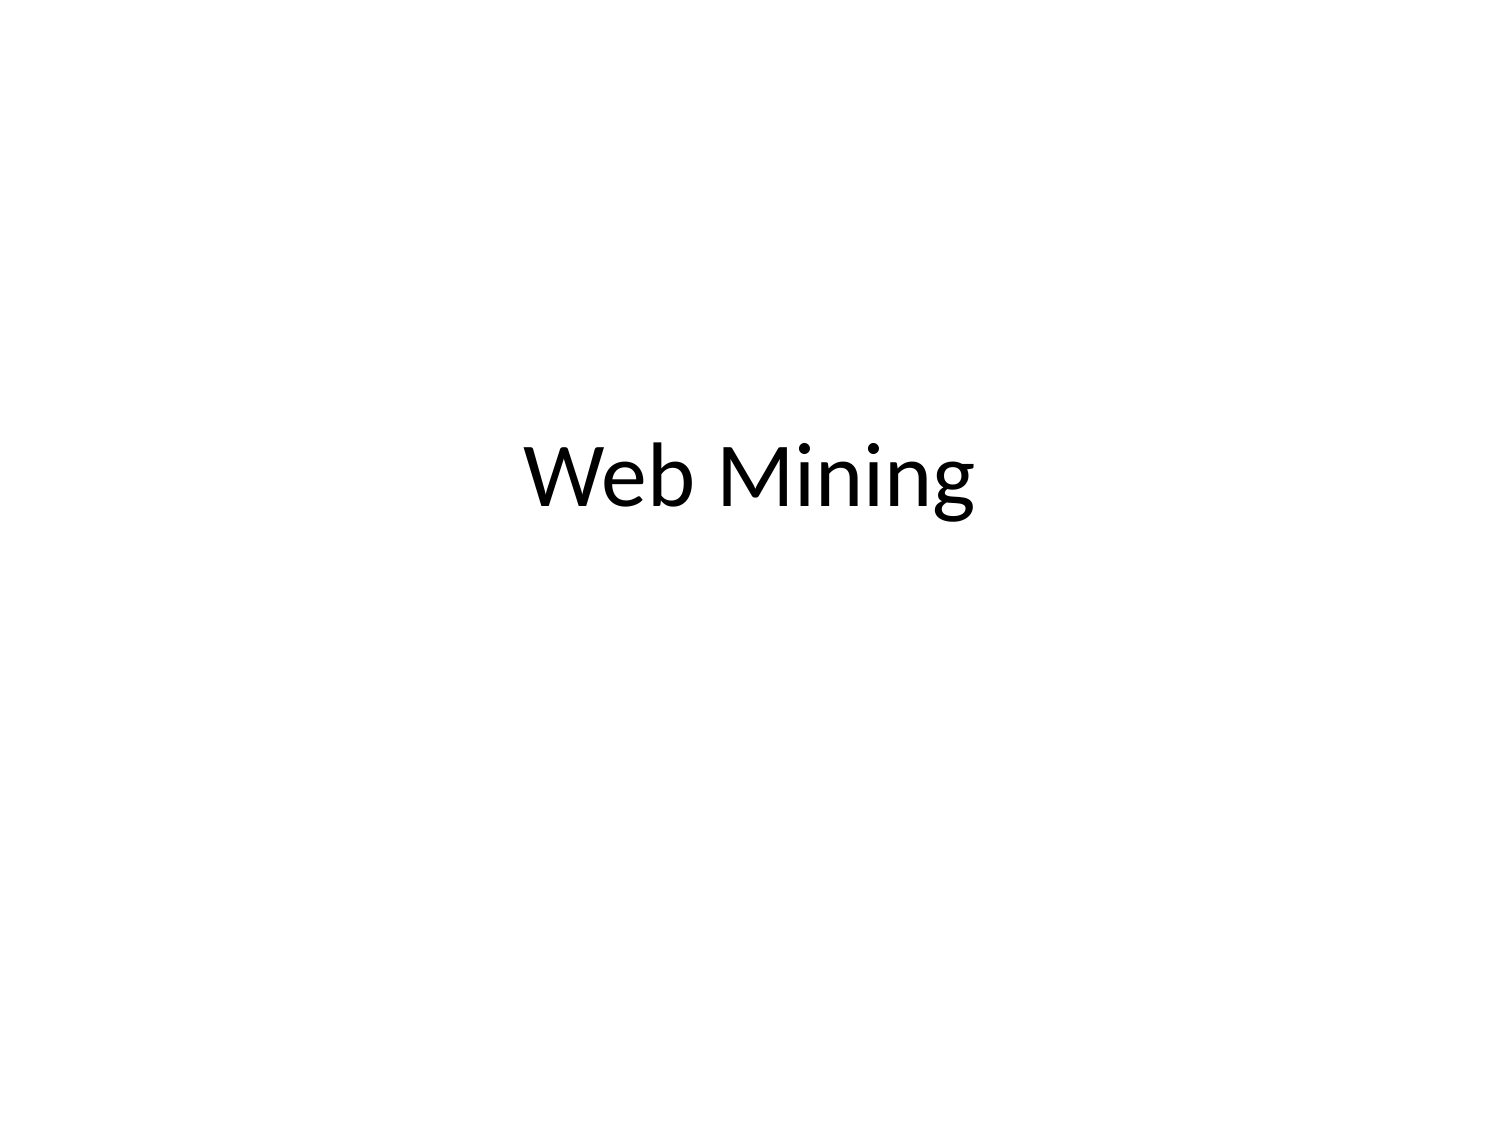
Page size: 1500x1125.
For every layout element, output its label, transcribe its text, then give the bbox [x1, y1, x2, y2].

title Web Mining [112, 349, 1388, 591]
